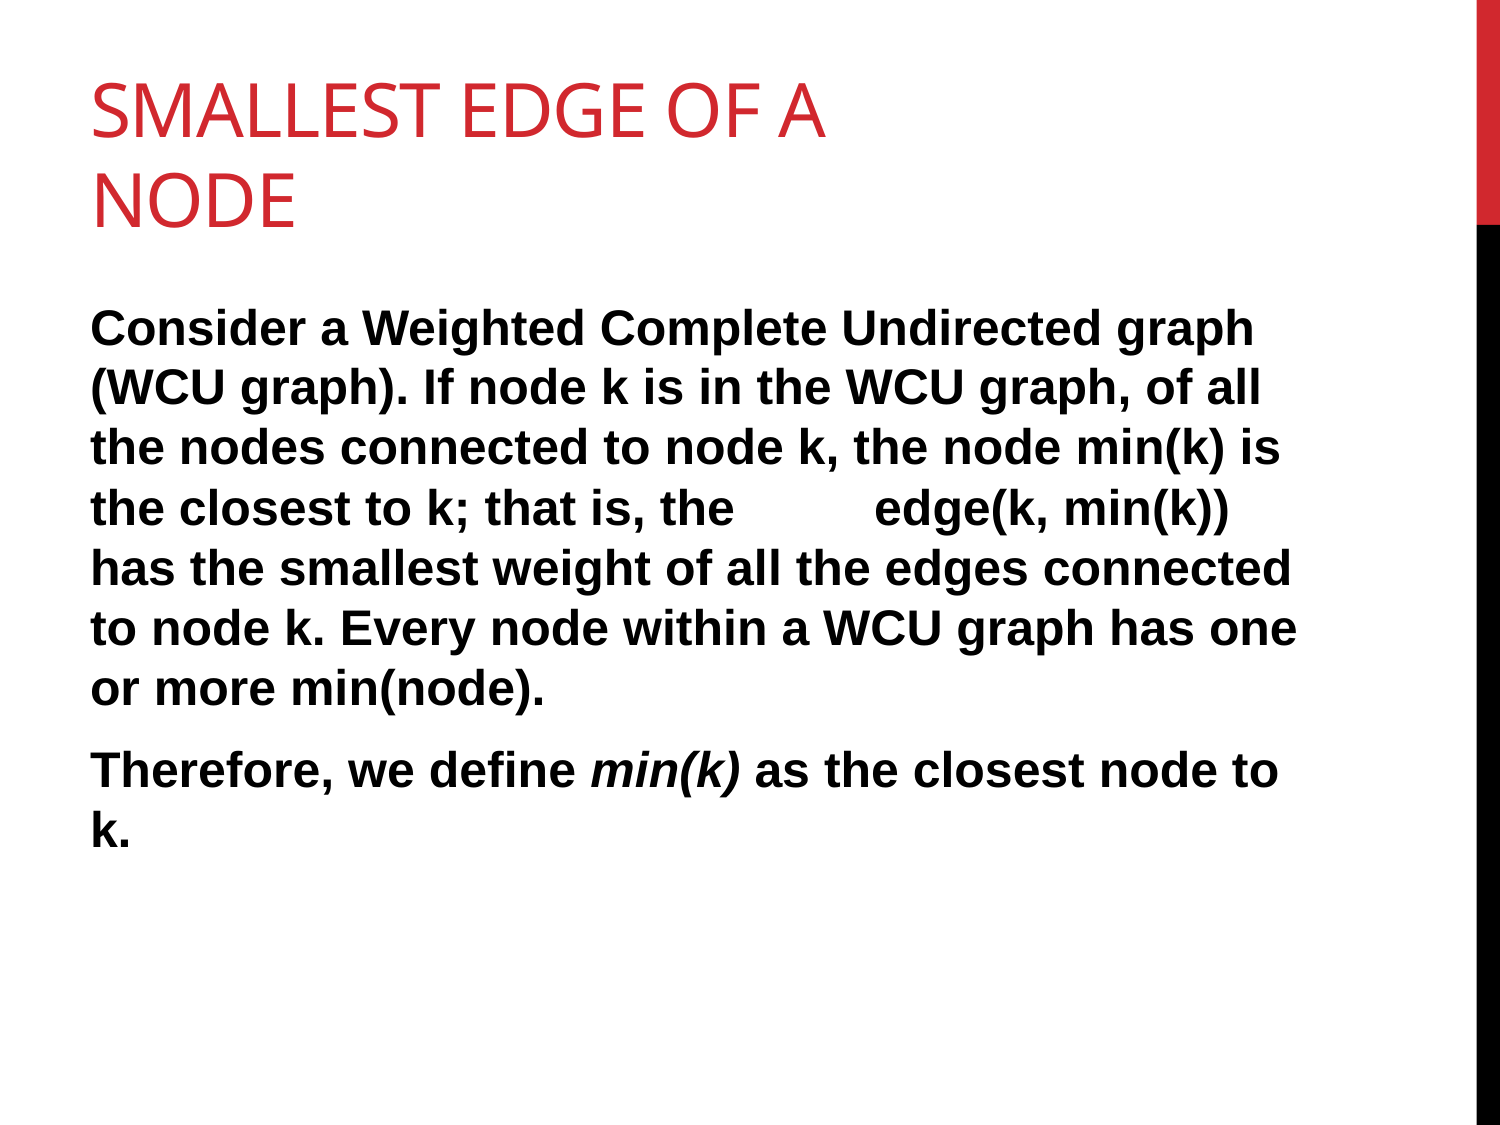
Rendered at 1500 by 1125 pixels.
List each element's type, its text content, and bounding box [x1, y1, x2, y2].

list Consider a Weighted Complete Undirected graph (WCU graph). If node k is in the WCU graph, of all the nodes connected to node k, the node min(k) is the closest to k; that is, the edge(k, min(k)) has the smallest weight of all the edges connected to node k. Every node within a WCU graph has one or more min(node). Therefore, we define min(k) as the closest node to k. [75, 287, 1325, 1005]
title Smallest Edge Of A Node [75, 25, 1025, 250]
